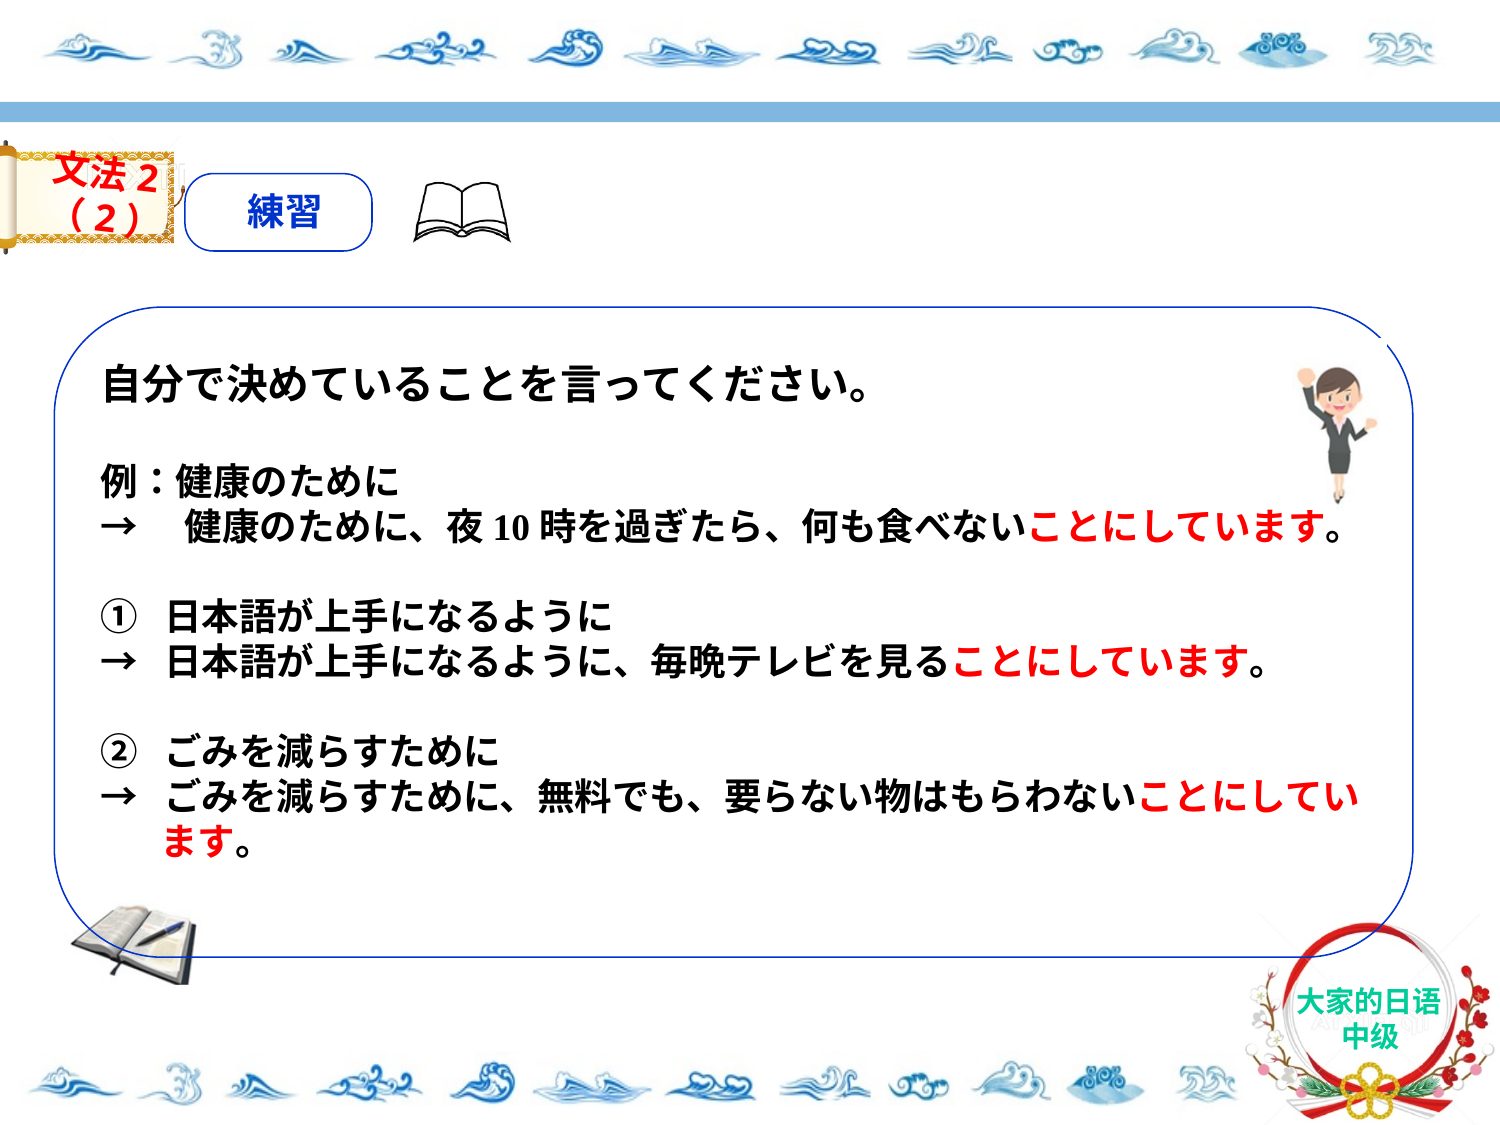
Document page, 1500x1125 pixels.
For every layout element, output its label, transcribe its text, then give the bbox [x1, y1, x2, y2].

text_box 練習 [233, 180, 372, 240]
text_box [54, 307, 1413, 958]
picture [407, 170, 518, 251]
picture [1292, 338, 1387, 510]
picture [19, 914, 1500, 1125]
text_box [0, 135, 199, 256]
text_box [199, 173, 366, 251]
text_box 自分で決めていることを言ってください。 例：健康のために → 健康のために、夜10時を過ぎたら、何も食べないことにしています。 ① 日本語が上手になるように → 日本語が上手になるように、毎晩テレビを見ることにしています。 ② ごみを減らすために → ごみを減らすために、無料でも、要らない物はもらわないことにしています。 [86, 350, 1395, 871]
text_box [1319, 307, 1410, 387]
picture [32, 19, 1468, 85]
picture [64, 874, 205, 986]
